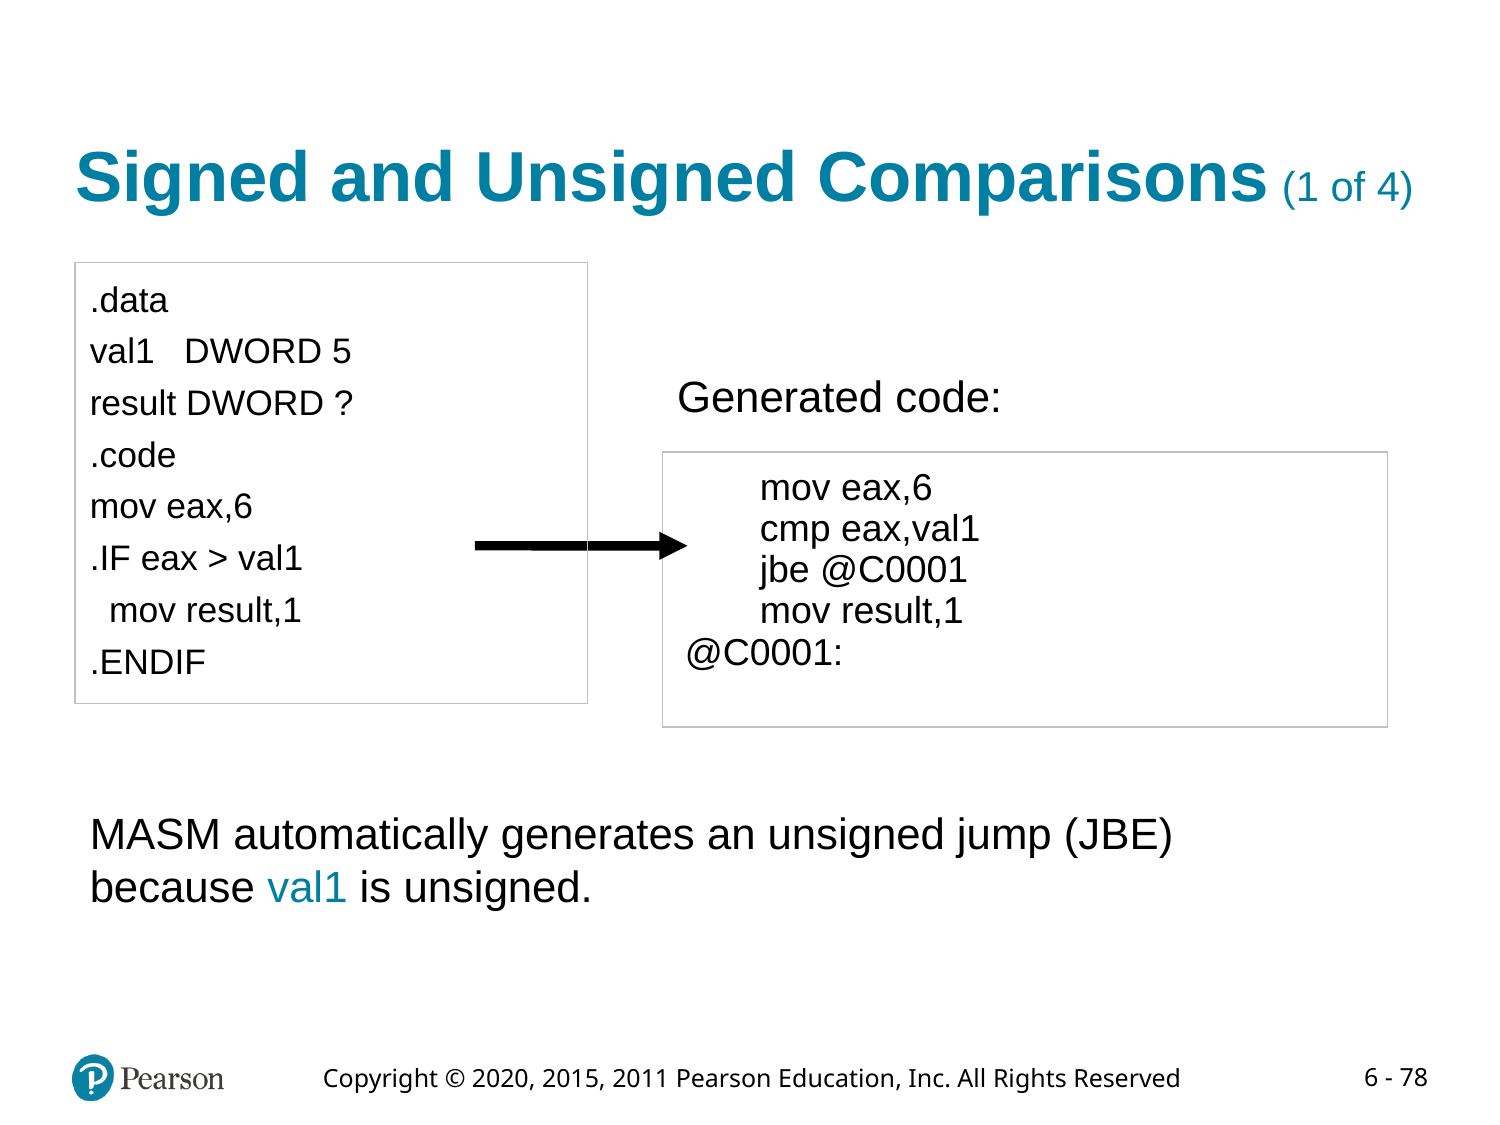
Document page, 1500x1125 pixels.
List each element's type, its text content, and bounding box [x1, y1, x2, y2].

text_box .data val1 DWORD 5 result DWORD ? .code mov eax,6 .IF eax > val1 mov result,1 .ENDIF [74, 262, 588, 704]
text_box Generated code: [662, 345, 1338, 444]
picture [72, 1087, 83, 1101]
picture [99, 1054, 224, 1101]
picture [72, 1054, 89, 1072]
text_box [588, 539, 688, 553]
picture [81, 1064, 107, 1089]
text_box mov eax,6 cmp eax,val1 jbe @C0001 mov result,1 @C0001: [662, 452, 1388, 728]
title Signed and Unsigned Comparisons (1 of 4) [75, 35, 1425, 216]
text_box MASM automatically generates an unsigned jump (JBE) because val1 is unsigned. [74, 783, 1350, 934]
